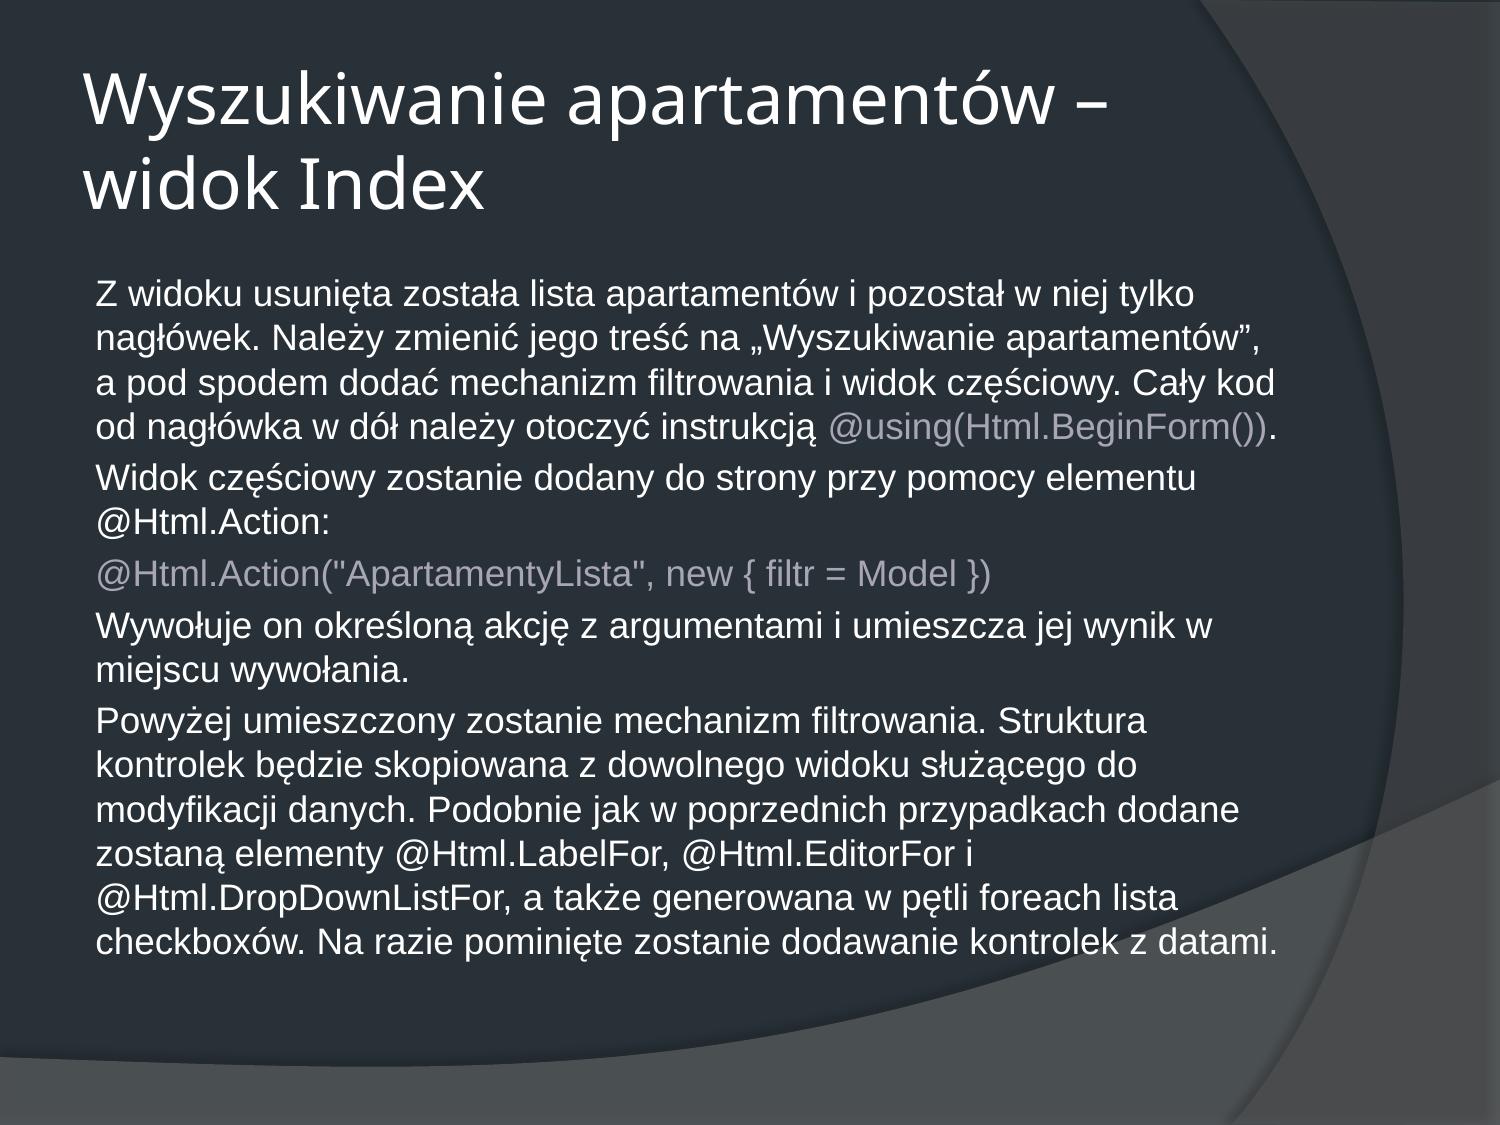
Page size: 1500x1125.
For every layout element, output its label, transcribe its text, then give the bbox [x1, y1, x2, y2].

title Wyszukiwanie apartamentów – widok Index [75, 45, 1300, 233]
list Z widoku usunięta została lista apartamentów i pozostał w niej tylko nagłówek. Należy zmienić jego treść na „Wyszukiwanie apartamentów”, a pod spodem dodać mechanizm filtrowania i widok częściowy. Cały kod od nagłówka w dół należy otoczyć instrukcją @using(Html.BeginForm()). Widok częściowy zostanie dodany do strony przy pomocy elementu @Html.Action: @Html.Action("ApartamentyLista", new { filtr = Model }) Wywołuje on określoną akcję z argumentami i umieszcza jej wynik w miejscu wywołania. Powyżej umieszczony zostanie mechanizm filtrowania. Struktura kontrolek będzie skopiowana z dowolnego widoku służącego do modyfikacji danych. Podobnie jak w poprzednich przypadkach dodane zostaną elementy @Html.LabelFor, @Html.EditorFor i @Html.DropDownListFor, a także generowana w pętli foreach lista checkboxów. Na razie pominięte zostanie dodawanie kontrolek z datami. [75, 262, 1300, 1005]
